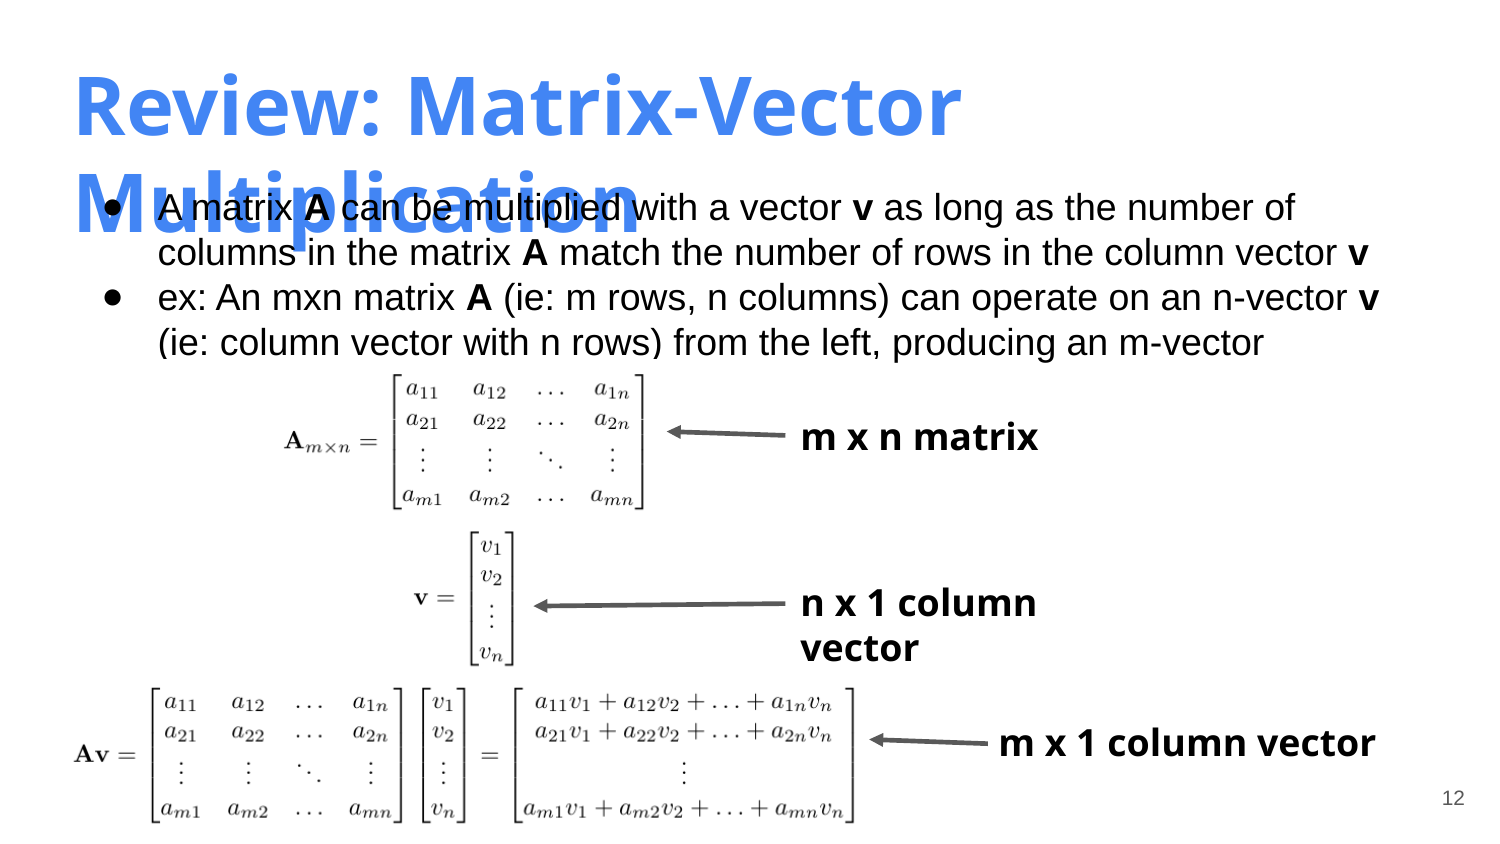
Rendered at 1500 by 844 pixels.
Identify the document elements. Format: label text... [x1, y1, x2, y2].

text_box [666, 431, 786, 437]
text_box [533, 603, 786, 607]
text_box A matrix A can be multiplied with a vector v as long as the number of columns in the matrix A match the number of rows in the column vector v ex: An mxn matrix A (ie: m rows, n columns) can operate on an n-vector v (ie: column vector with n rows) from the left, producing an m-vector [67, 167, 1433, 378]
text_box Review: Matrix-Vector Multiplication [57, 39, 1500, 265]
picture [24, 358, 883, 844]
text_box m x 1 column vector [983, 703, 1448, 779]
slide_number ‹#› [1389, 764, 1480, 830]
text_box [868, 739, 989, 744]
text_box m x n matrix [887, 397, 1072, 473]
text_box n x 1 column vector [887, 563, 1169, 684]
